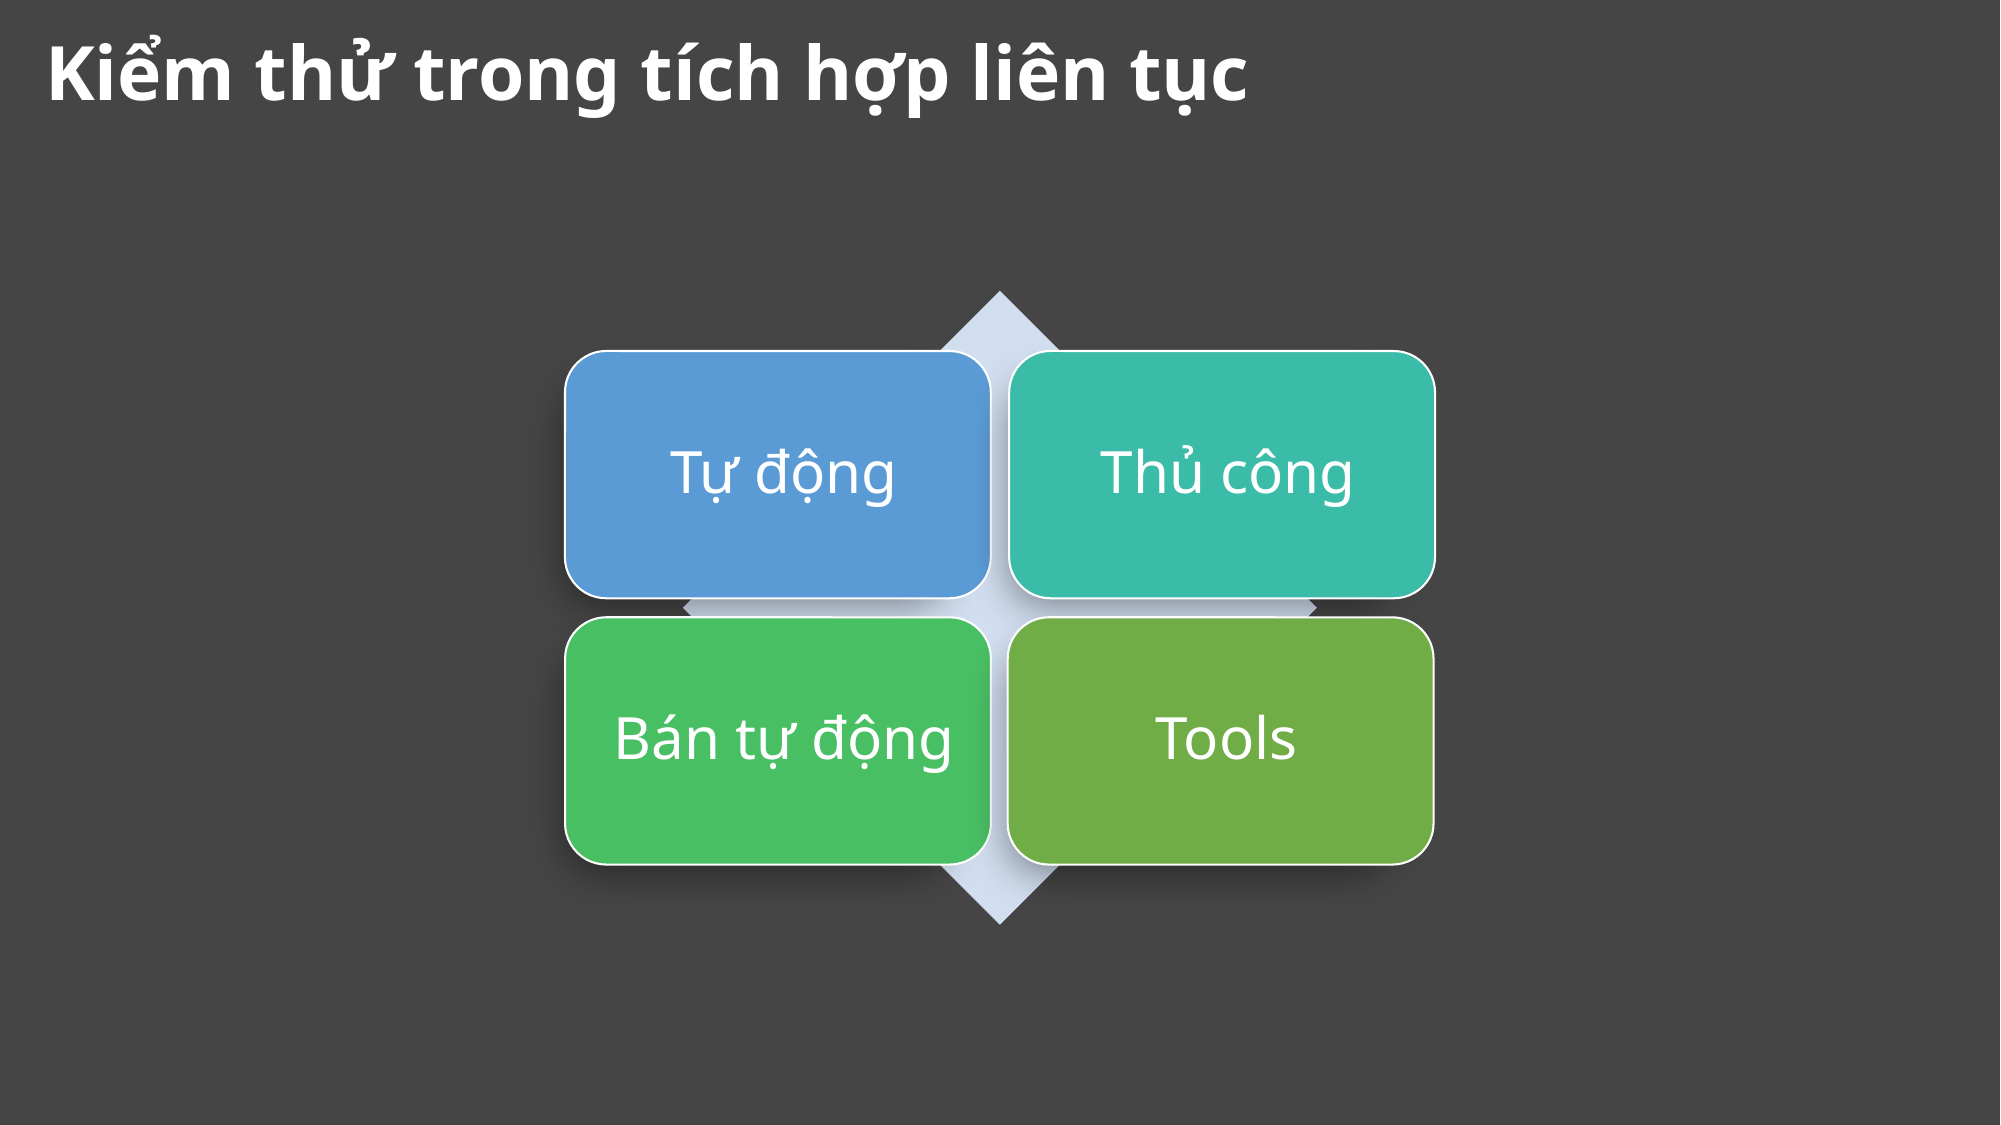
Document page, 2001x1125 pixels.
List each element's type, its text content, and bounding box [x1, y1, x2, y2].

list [464, 290, 1536, 925]
title Kiểm thử trong tích hợp liên tục [0, 0, 2000, 152]
